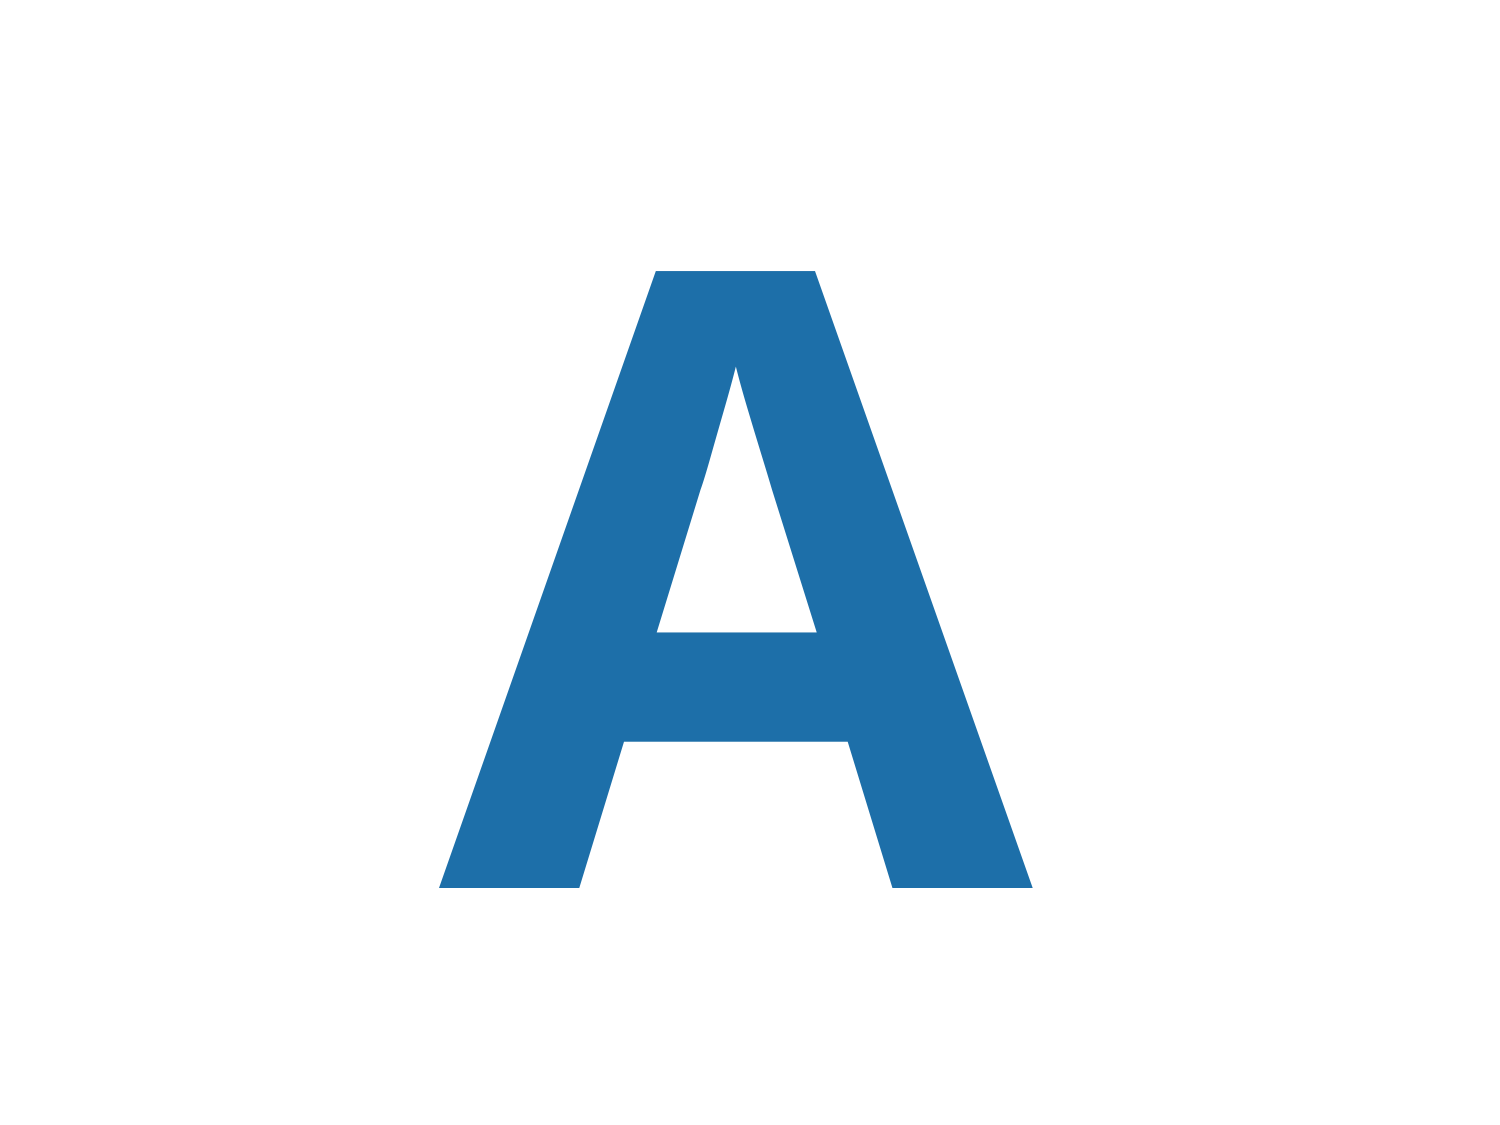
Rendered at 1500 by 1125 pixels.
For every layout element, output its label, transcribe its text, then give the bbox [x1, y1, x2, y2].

text_box A [424, 20, 1049, 1069]
